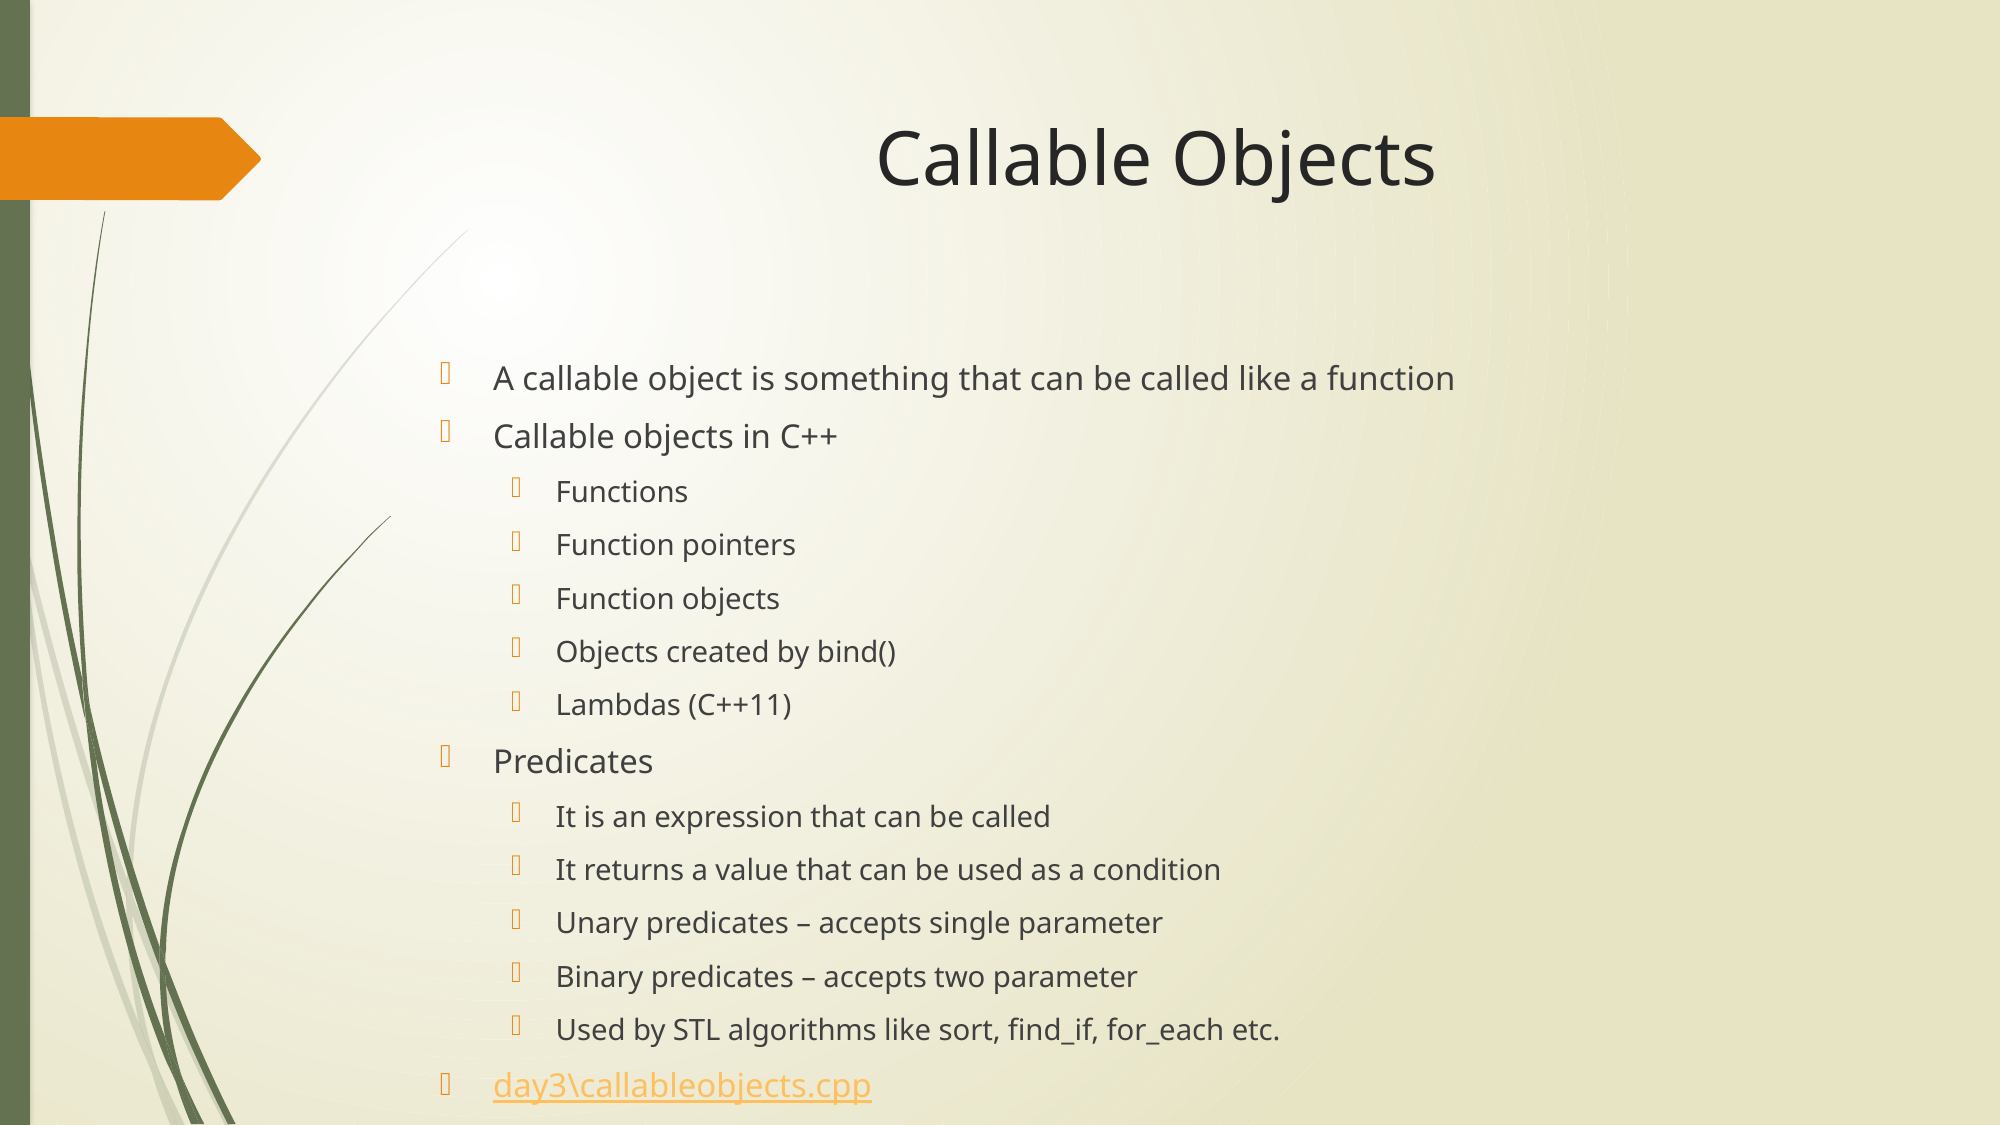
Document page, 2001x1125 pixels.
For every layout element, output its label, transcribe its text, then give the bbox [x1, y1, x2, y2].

title Callable Objects [425, 102, 1888, 313]
list A callable object is something that can be called like a function Callable objects in C++ Functions Function pointers Function objects Objects created by bind() Lambdas (C++11) Predicates It is an expression that can be called It returns a value that can be used as a condition Unary predicates – accepts single parameter Binary predicates – accepts two parameter Used by STL algorithms like sort, find_if, for_each etc. day3\callableobjects.cpp [424, 350, 1888, 1125]
